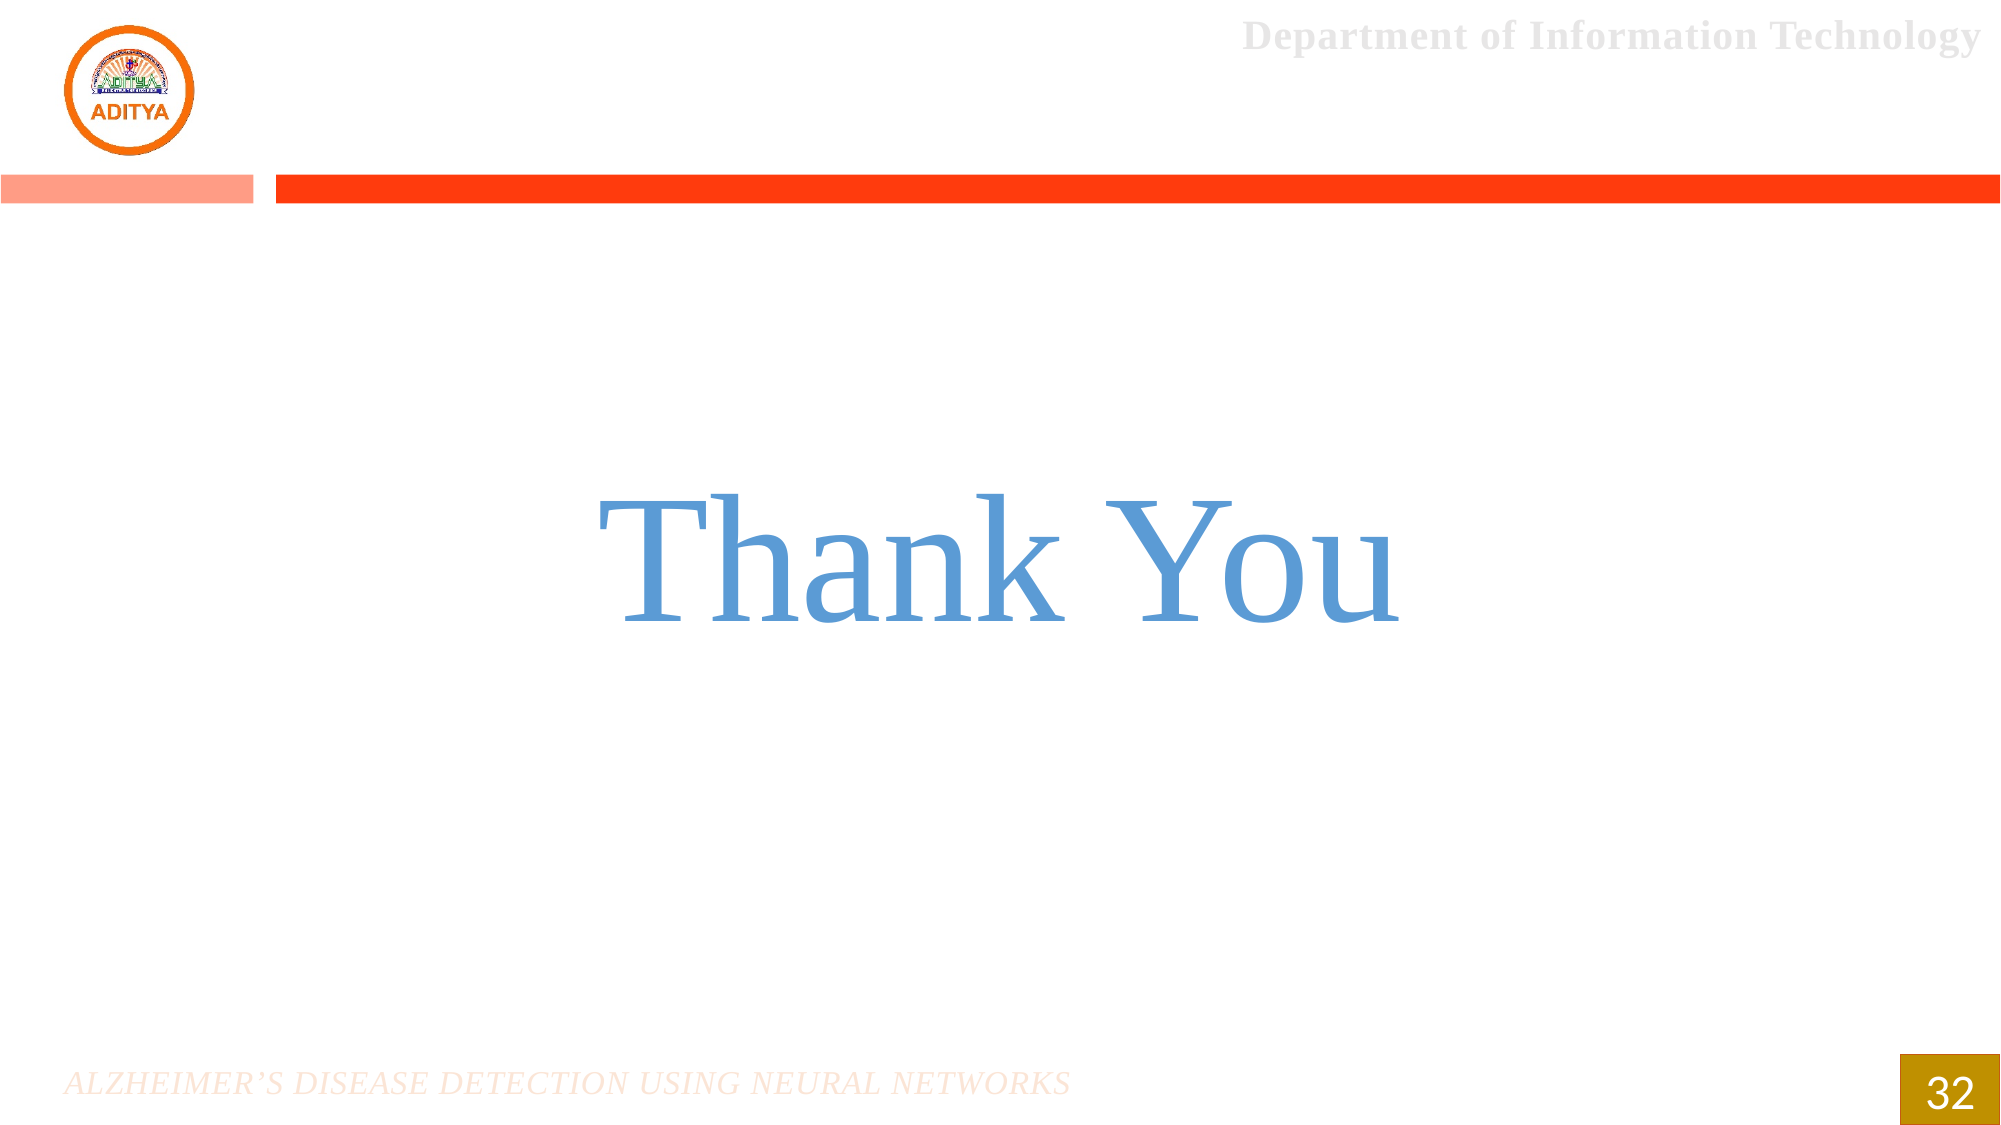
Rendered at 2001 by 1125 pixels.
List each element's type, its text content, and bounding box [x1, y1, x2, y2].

picture [55, 18, 199, 162]
text_box Thank You [289, 431, 1711, 666]
slide_number 32 [1900, 1054, 2000, 1125]
